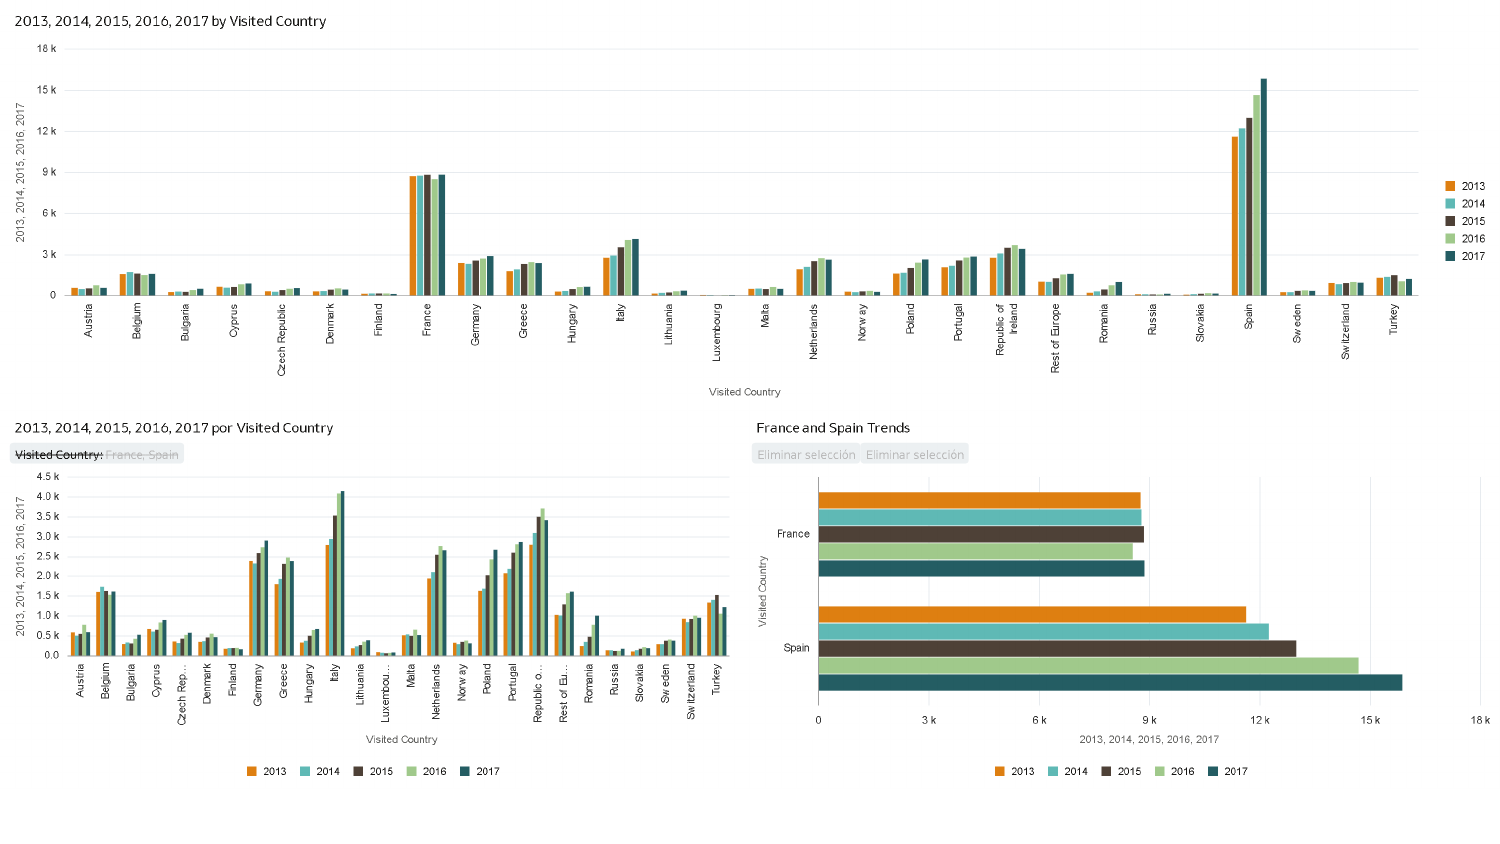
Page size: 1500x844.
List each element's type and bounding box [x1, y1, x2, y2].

list [0, 0, 1500, 789]
